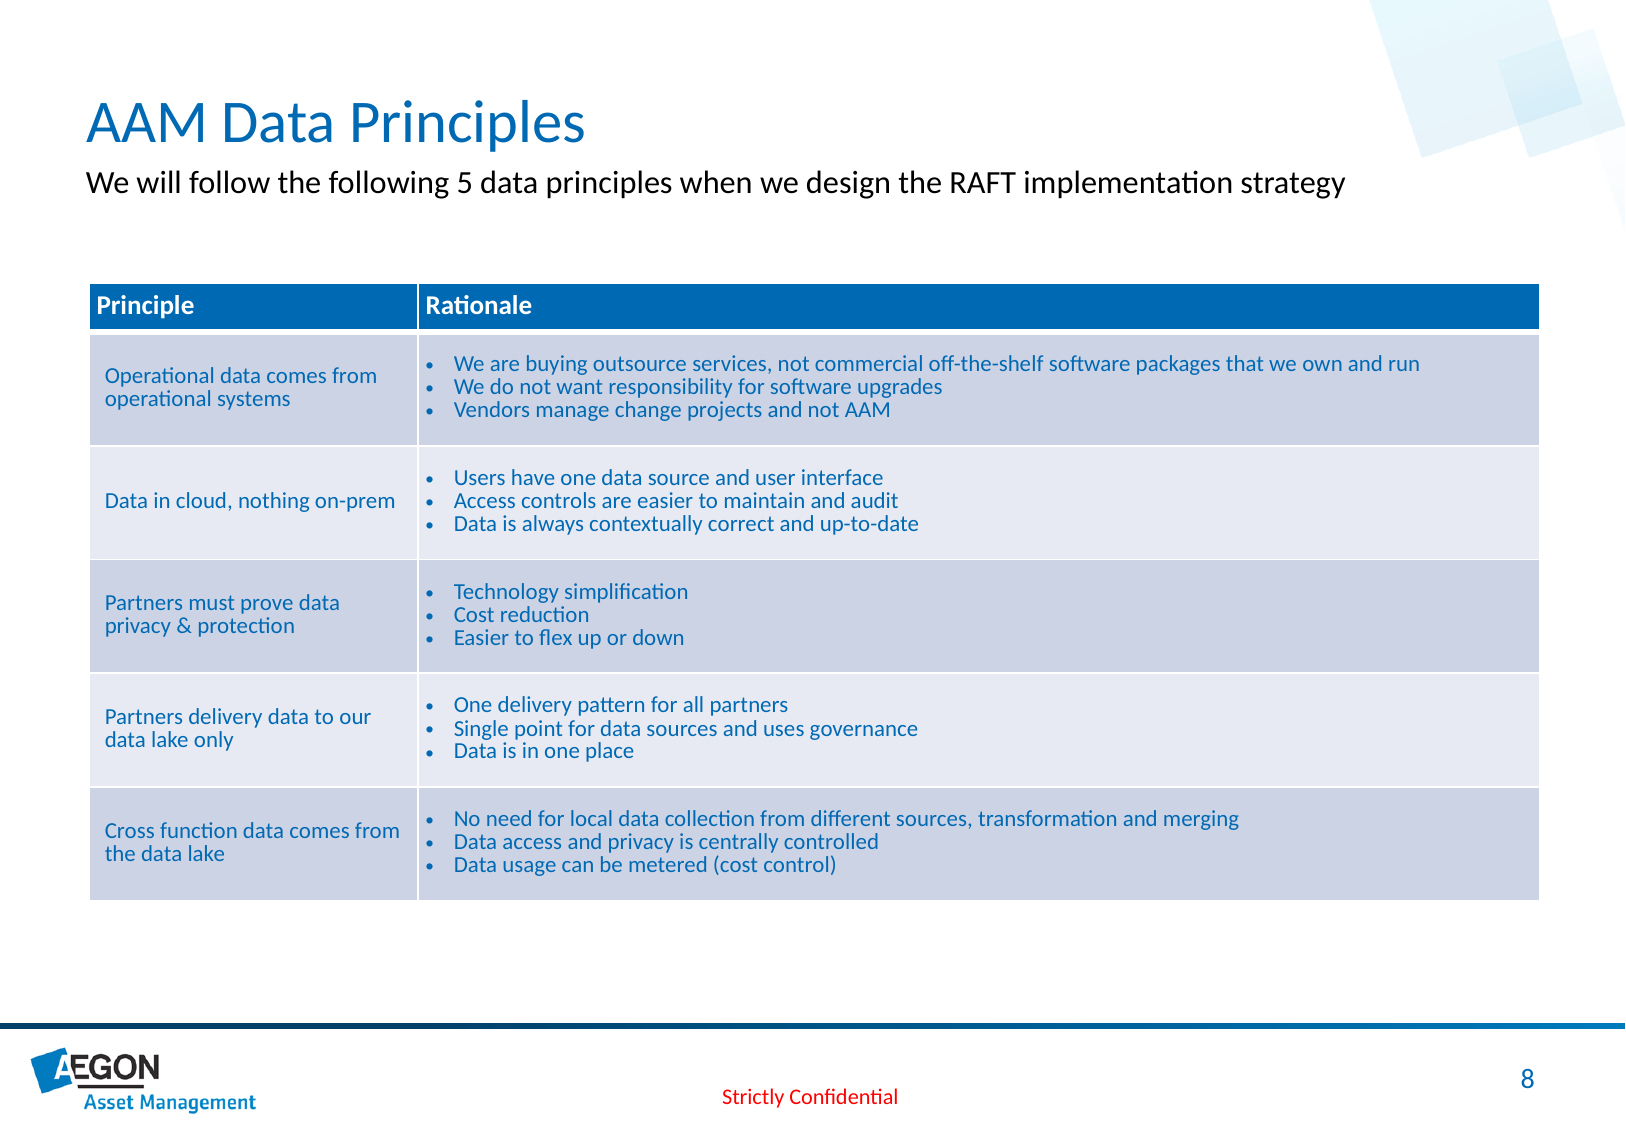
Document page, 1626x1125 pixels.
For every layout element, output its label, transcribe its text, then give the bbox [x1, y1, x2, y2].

table_cell Technology simplification Cost reduction Easier to flex up or down [419, 560, 1539, 672]
picture [0, 1023, 1625, 1125]
table_cell Users have one data source and user interface Access controls are easier to maintain and audit Data is always contextually correct and up-to-date [419, 447, 1539, 559]
list We will follow the following 5 data principles when we design the RAFT implementation strategy [85, 164, 1538, 212]
picture [1368, 0, 1625, 232]
table_cell Partners must prove data privacy & protection [90, 560, 417, 672]
table_cell Operational data comes from operational systems [90, 335, 417, 445]
table_cell We are buying outsource services, not commercial off-the-shelf software packages that we own and run We do not want responsibility for software upgrades Vendors manage change projects and not AAM [419, 335, 1539, 445]
table_header Principle [90, 284, 417, 329]
table_cell One delivery pattern for all partners Single point for data sources and uses governance Data is in one place [419, 674, 1539, 786]
table_cell Partners delivery data to our data lake only [90, 674, 417, 786]
table_cell Data in cloud, nothing on-prem [90, 447, 417, 559]
list AAM Data Principles [85, 70, 1540, 155]
table_header Rationale [419, 284, 1539, 329]
table_cell Cross function data comes from the data lake [90, 788, 417, 900]
table_cell No need for local data collection from different sources, transformation and merging Data access and privacy is centrally controlled Data usage can be metered (cost control) [419, 788, 1539, 900]
